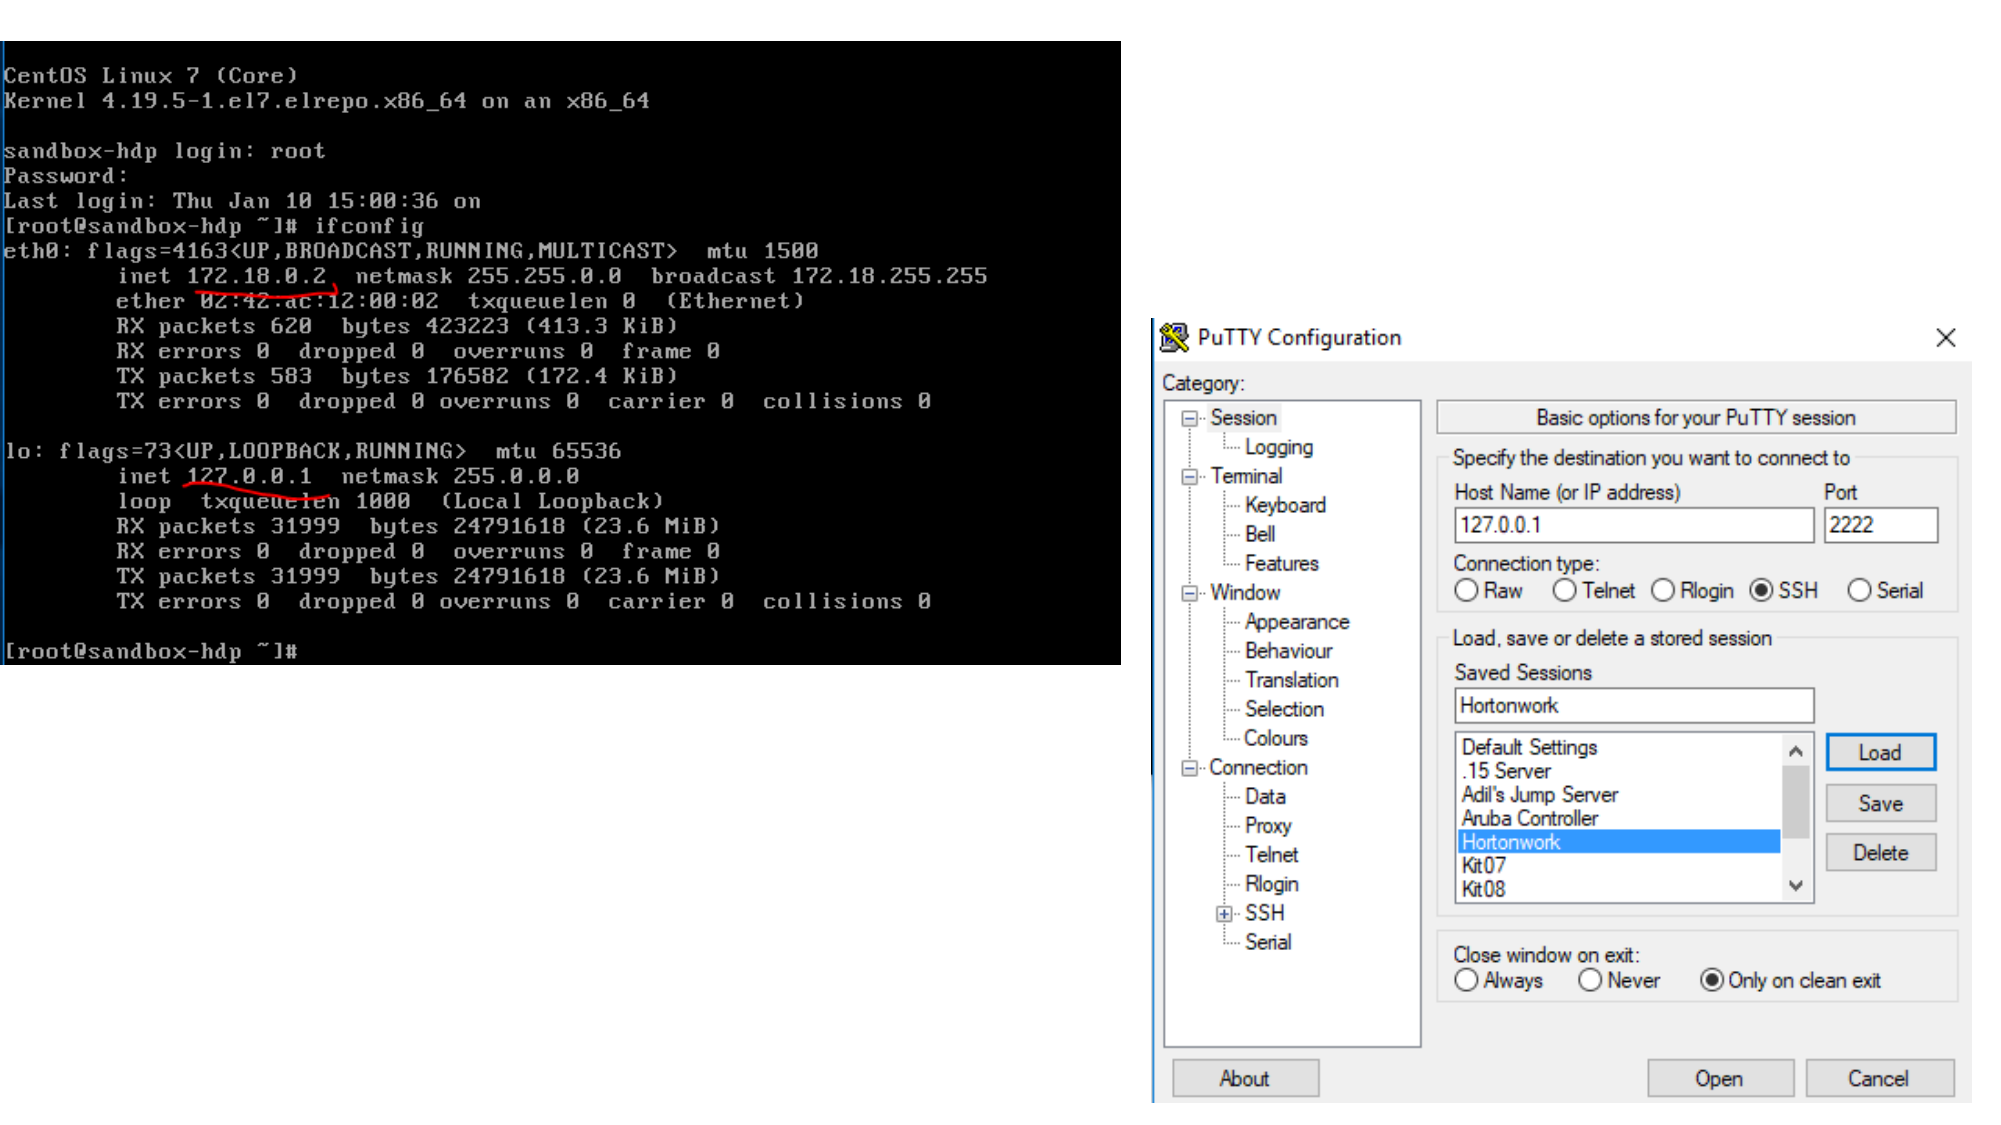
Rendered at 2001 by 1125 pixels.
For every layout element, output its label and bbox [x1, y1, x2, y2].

picture [0, 41, 1121, 665]
picture [1151, 318, 1972, 1103]
